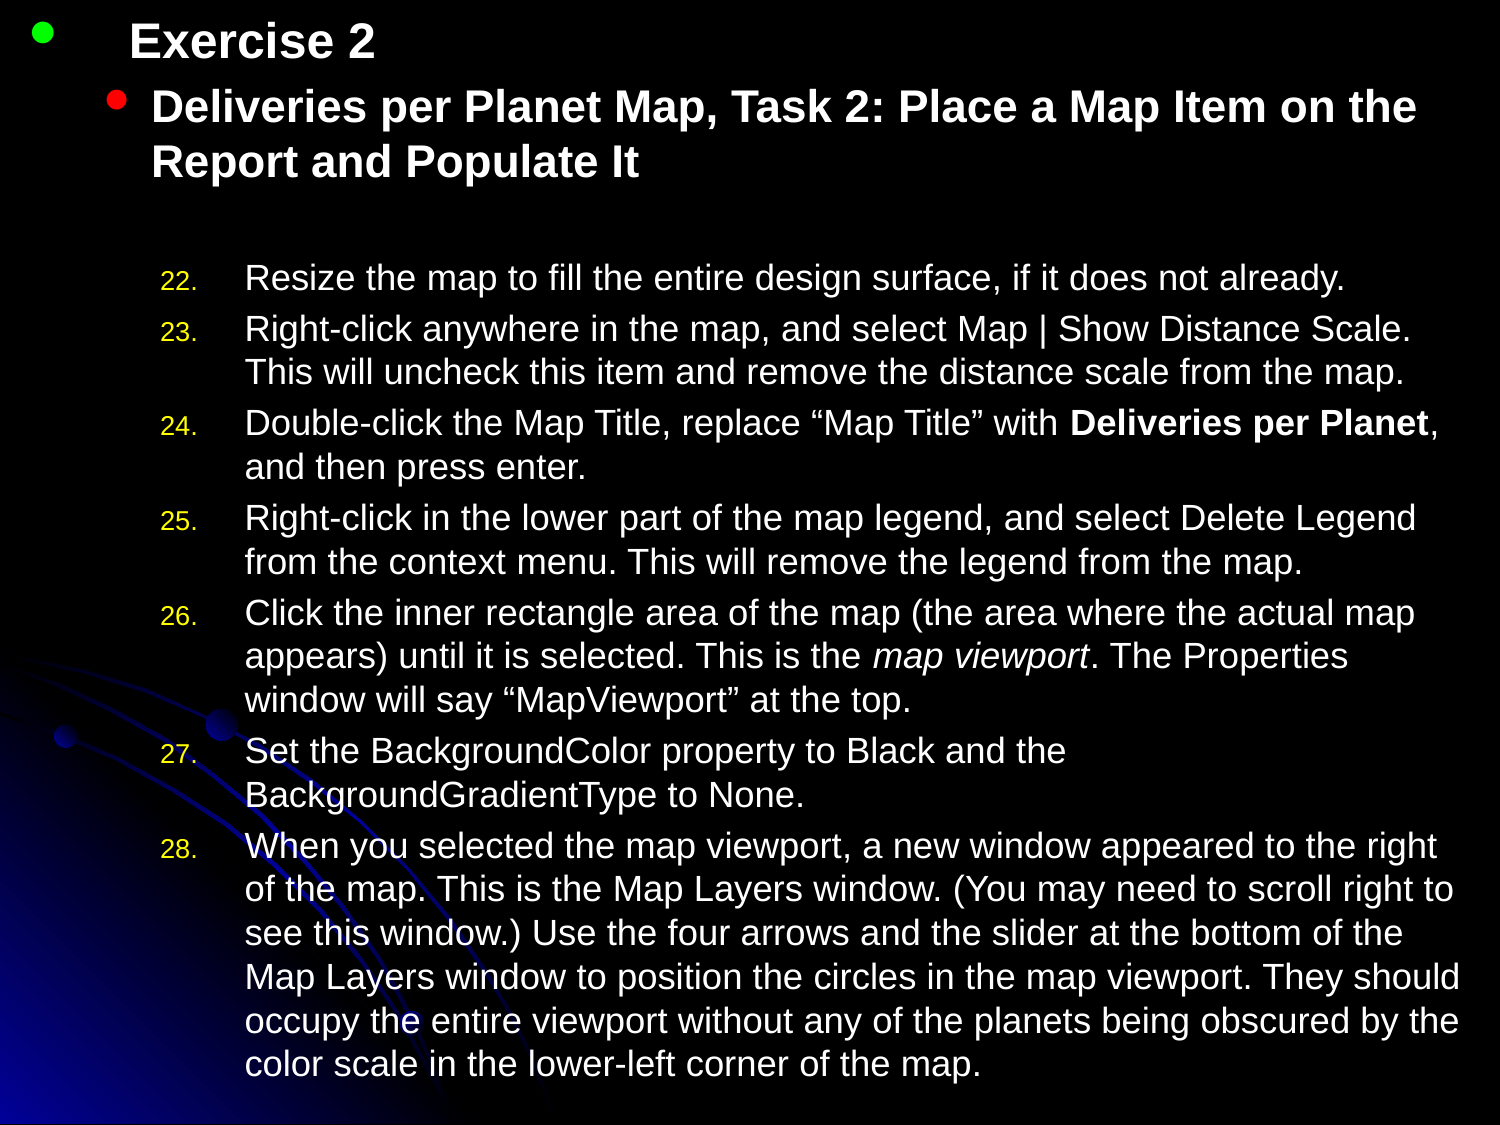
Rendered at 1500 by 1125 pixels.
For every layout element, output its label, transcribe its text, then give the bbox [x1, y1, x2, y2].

list Exercise 2 Deliveries per Planet Map, Task 2: Place a Map Item on the Report and Populate It Resize the map to fill the entire design surface, if it does not already. Right-click anywhere in the map, and select Map | Show Distance Scale. This will uncheck this item and remove the distance scale from the map. Double-click the Map Title, replace “Map Title” with Deliveries per Planet, and then press enter. Right-click in the lower part of the map legend, and select Delete Legend from the context menu. This will remove the legend from the map. Click the inner rectangle area of the map (the area where the actual map appears) until it is selected. This is the map viewport. The Properties window will say “MapViewport” at the top. Set the BackgroundColor property to Black and the BackgroundGradientType to None. When you selected the map viewport, a new window appeared to the right of the map. This is the Map Layers window. (You may need to scroll right to see this window.) Use the four arrows and the slider at the bottom of the Map Layers window to position the circles in the map viewport. They should occupy the entire viewport without any of the planets being obscured by the color scale in the lower-left corner of the map. [13, 12, 1490, 1113]
